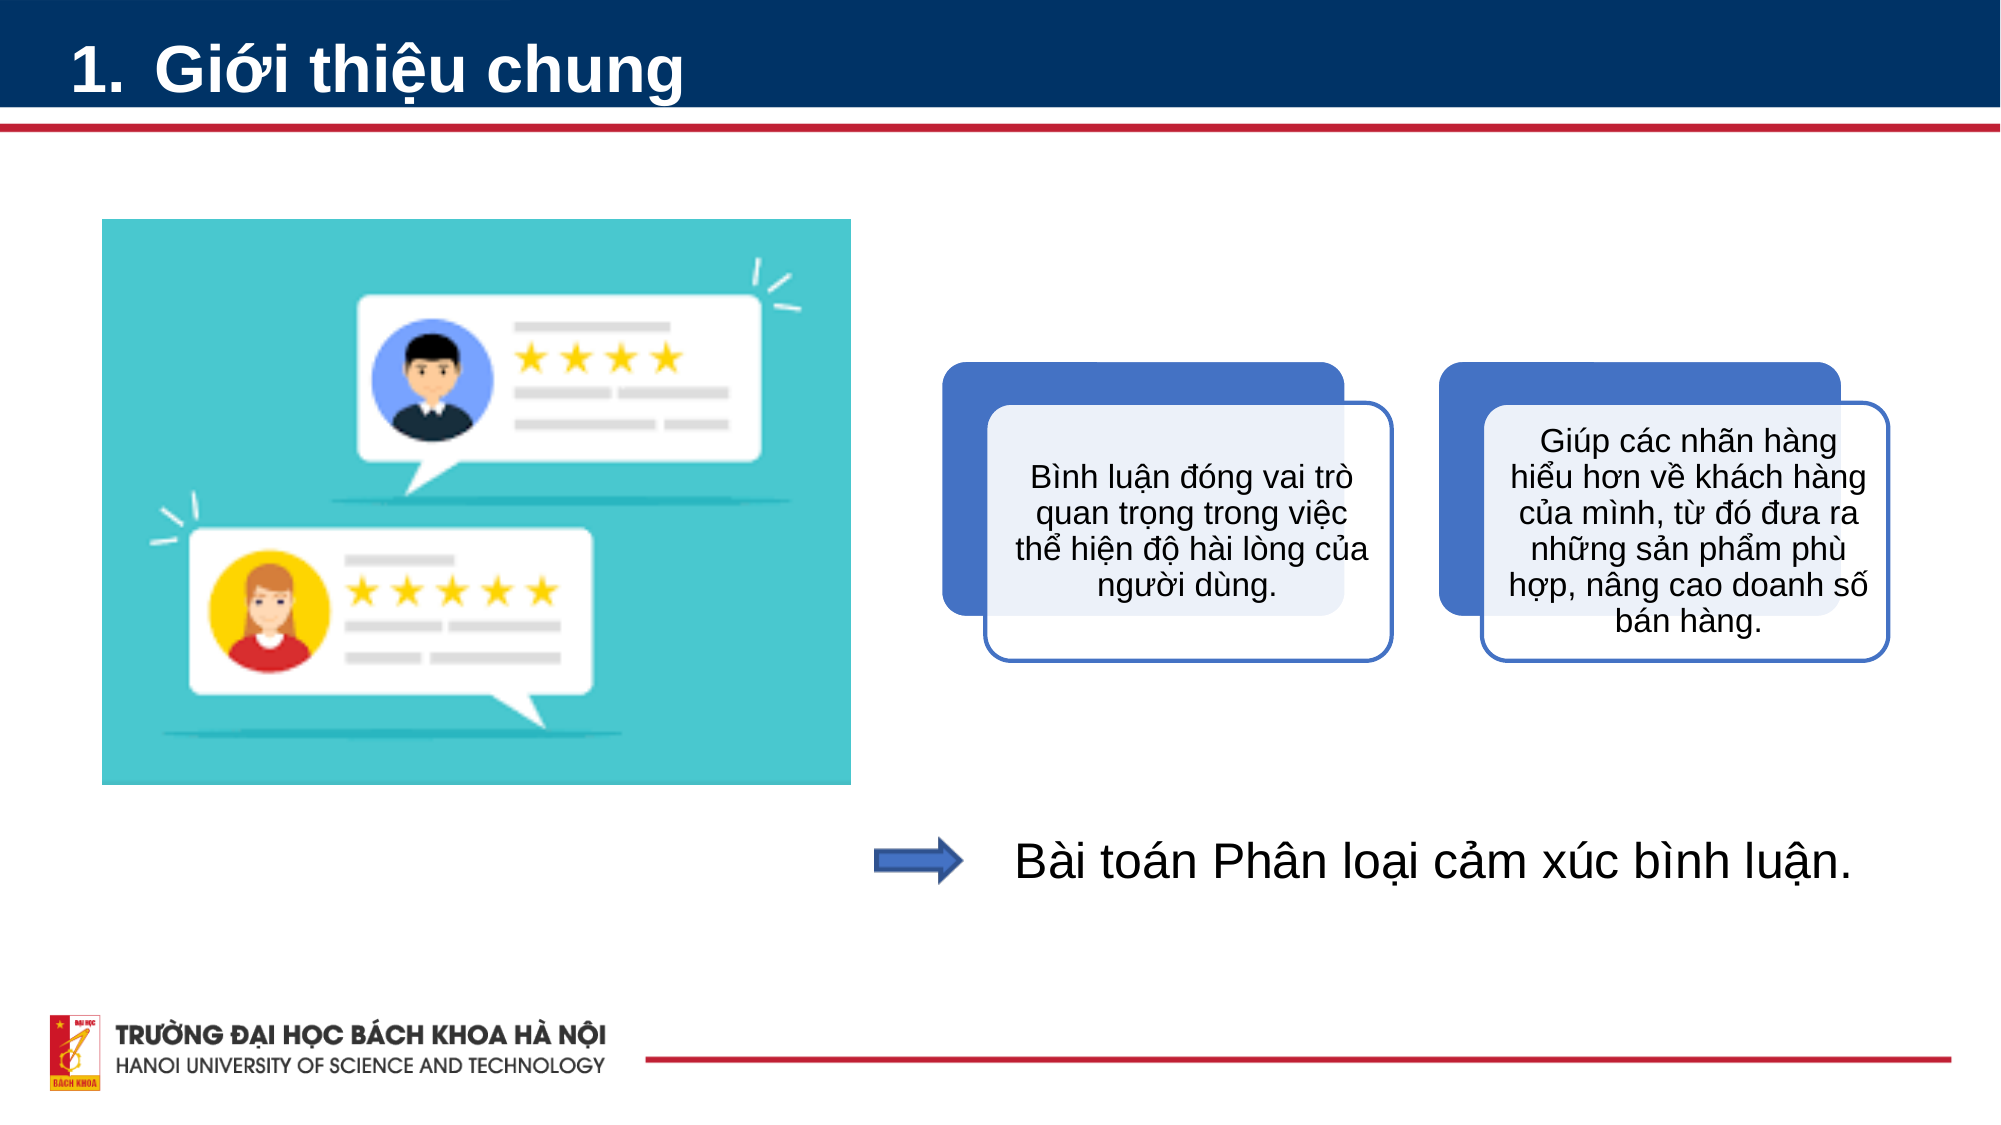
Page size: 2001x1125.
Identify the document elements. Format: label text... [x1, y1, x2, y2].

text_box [939, 229, 1889, 791]
picture [0, 0, 2001, 1125]
text_box [55, 173, 1945, 979]
text_box Bài toán Phân loại cảm xúc bình luận. [999, 820, 1884, 956]
text_box Giới thiệu chung [55, 18, 1945, 90]
